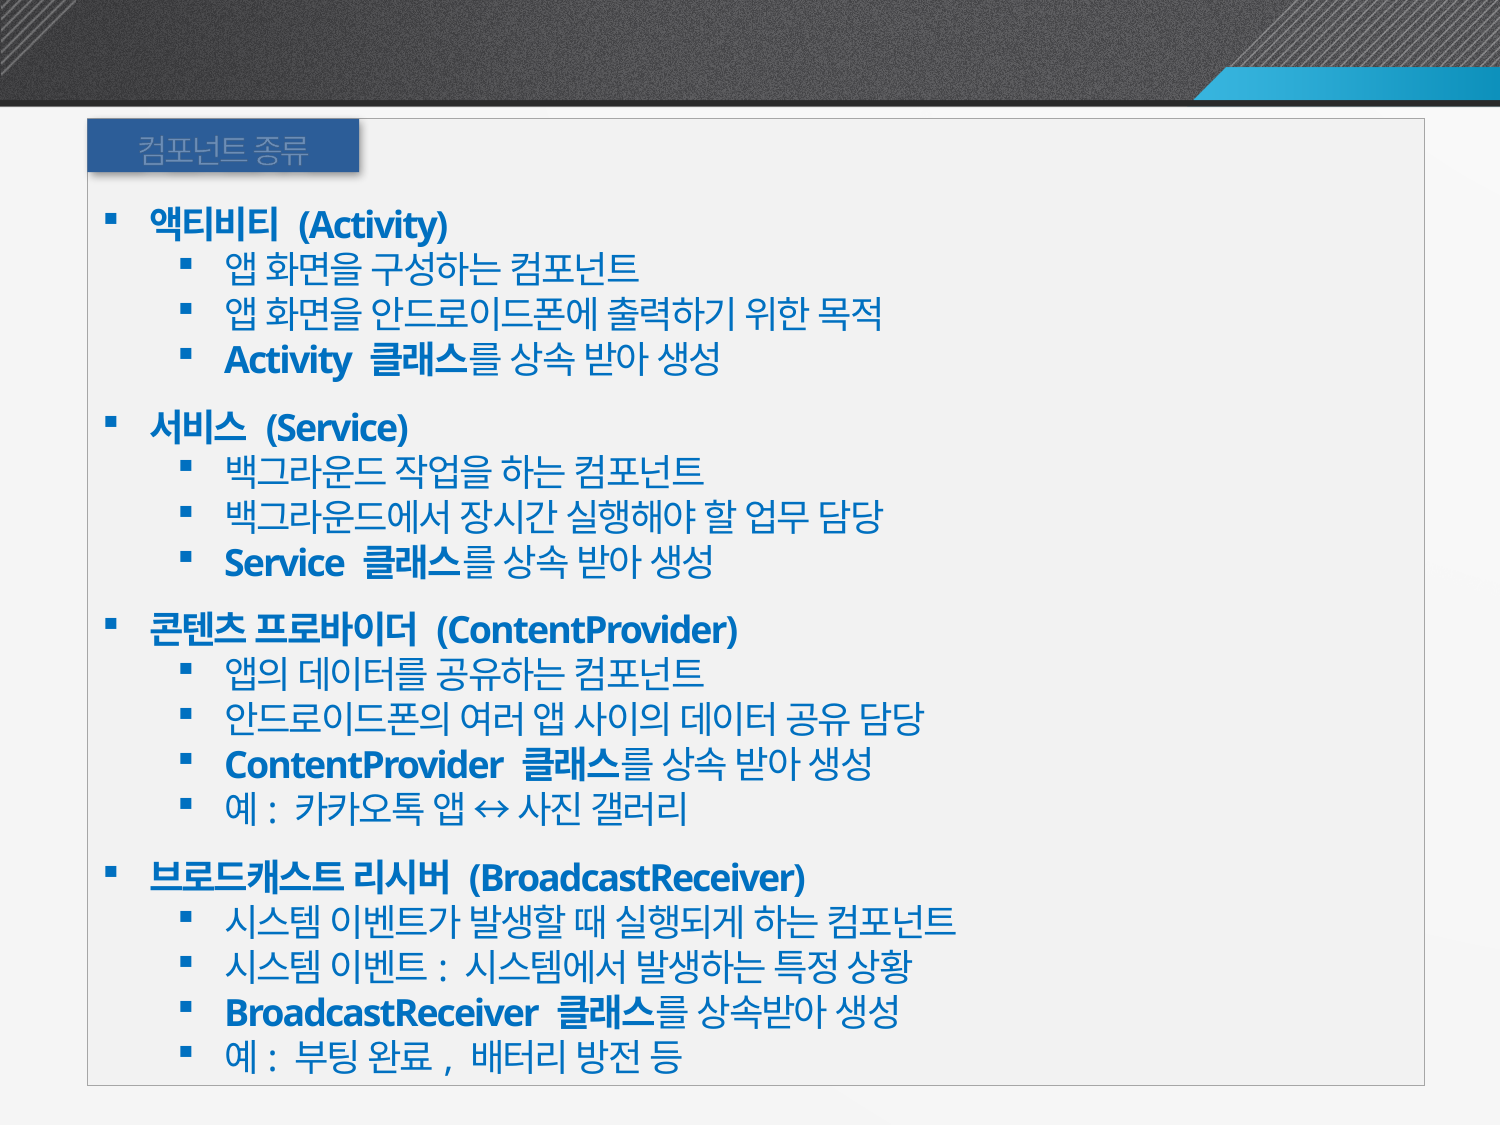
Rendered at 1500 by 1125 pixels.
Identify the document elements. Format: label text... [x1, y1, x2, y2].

text_box 안드로이드 컴포넌트 종류 [89, 5, 833, 101]
picture [0, 0, 1500, 1125]
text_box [87, 118, 1425, 1104]
